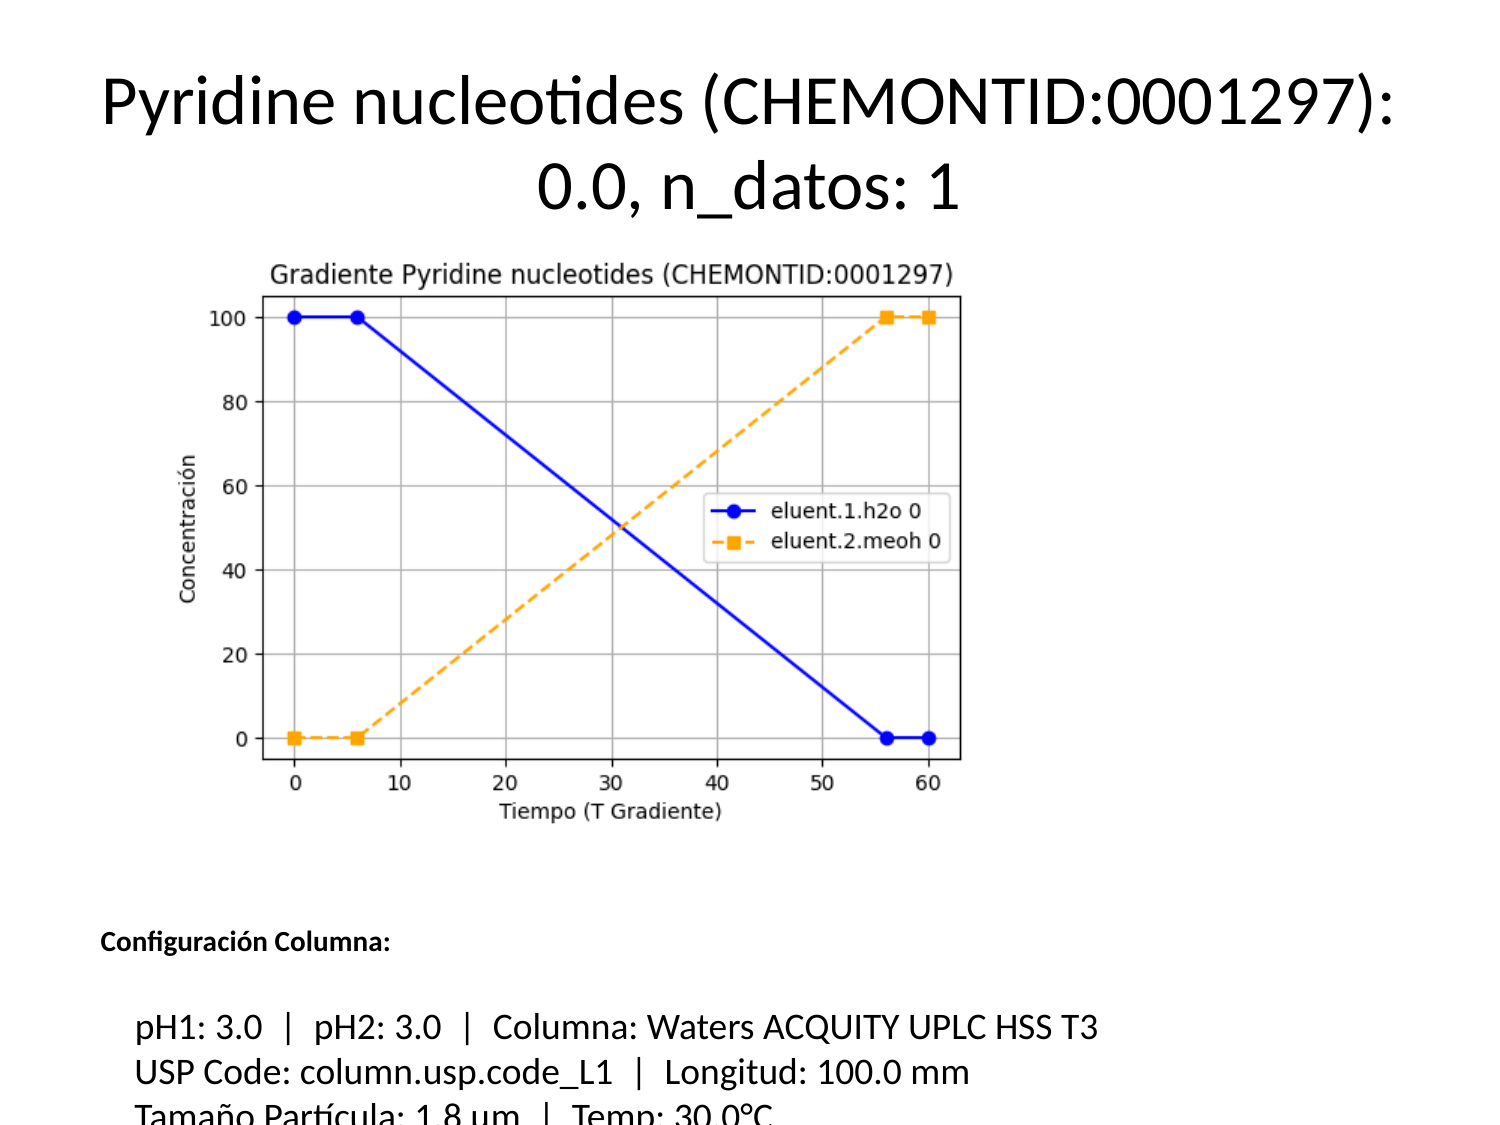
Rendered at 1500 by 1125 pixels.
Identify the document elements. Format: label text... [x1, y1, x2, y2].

text_box Configuración Columna: pH1: 3.0 | pH2: 3.0 | Columna: Waters ACQUITY UPLC HSS T3 USP Code: column.usp.code_L1 | Longitud: 100.0 mm Tamaño Partícula: 1.8 µm | Temp: 30.0°C Flujo: 0.3 mL/min | T0: 0.735 min [85, 869, 1114, 1125]
title Pyridine nucleotides (CHEMONTID:0001297): 0.0, n_datos: 1 [75, 45, 1425, 233]
picture [149, 224, 1051, 826]
